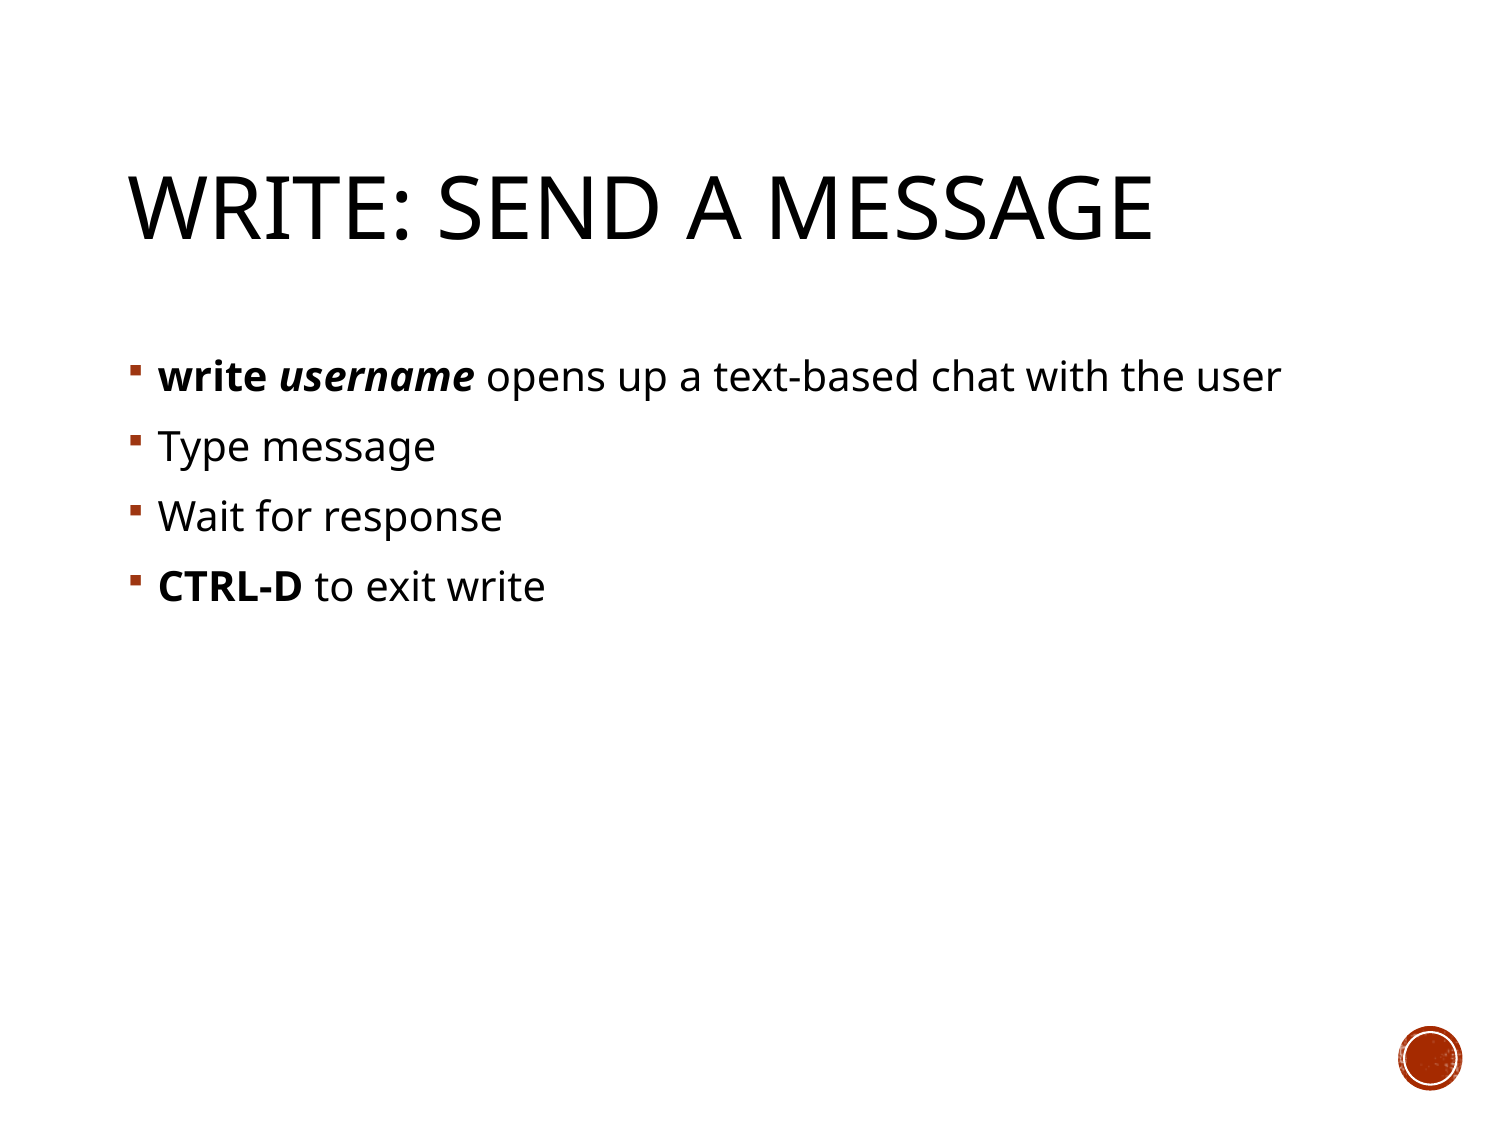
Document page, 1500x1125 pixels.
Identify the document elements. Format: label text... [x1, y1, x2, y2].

title write: send a message [112, 79, 1388, 344]
list write username opens up a text-based chat with the user Type message Wait for response CTRL-D to exit write [112, 348, 1388, 1013]
